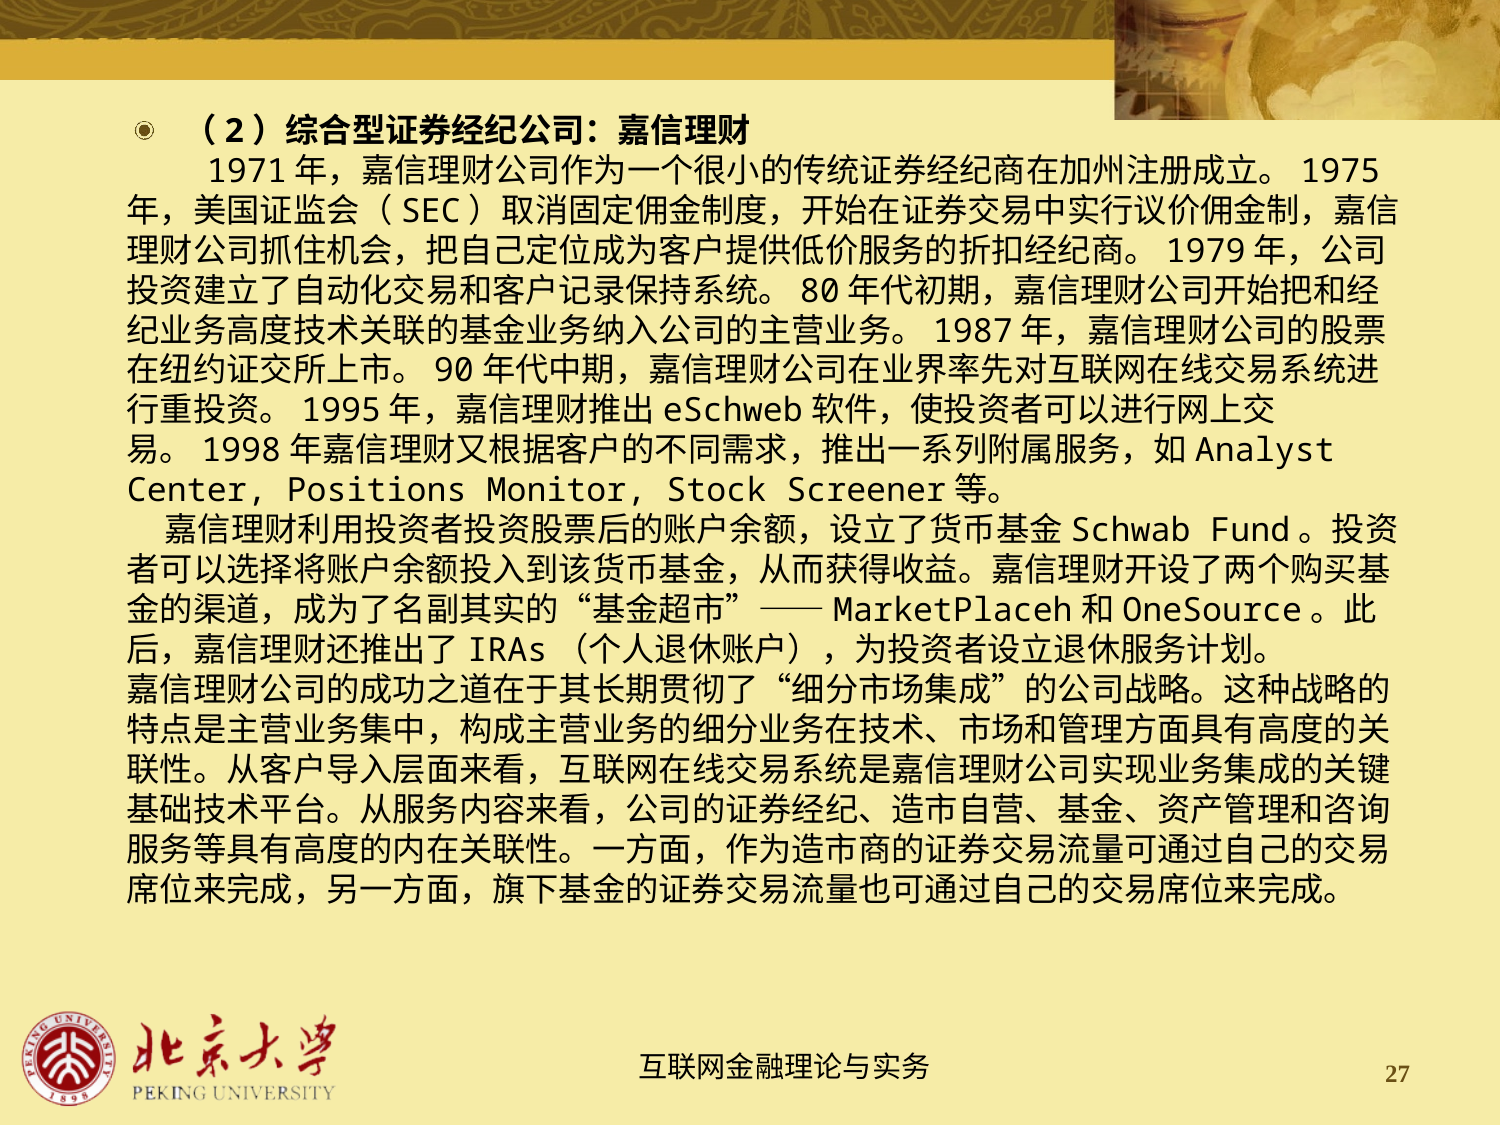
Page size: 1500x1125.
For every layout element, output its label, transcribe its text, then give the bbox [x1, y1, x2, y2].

text_box （2）综合型证券经纪公司：嘉信理财 1971年，嘉信理财公司作为一个很小的传统证券经纪商在加州注册成立。1975年，美国证监会（SEC）取消固定佣金制度，开始在证券交易中实行议价佣金制，嘉信理财公司抓住机会，把自己定位成为客户提供低价服务的折扣经纪商。1979年，公司投资建立了自动化交易和客户记录保持系统。80年代初期，嘉信理财公司开始把和经纪业务高度技术关联的基金业务纳入公司的主营业务。1987年，嘉信理财公司的股票在纽约证交所上市。90年代中期，嘉信理财公司在业界率先对互联网在线交易系统进行重投资。1995年，嘉信理财推出eSchweb软件，使投资者可以进行网上交易。1998年嘉信理财又根据客户的不同需求，推出一系列附属服务，如Analyst Center, Positions Monitor, Stock Screener等。 嘉信理财利用投资者投资股票后的账户余额，设立了货币基金Schwab Fund。投资者可以选择将账户余额投入到该货币基金，从而获得收益。嘉信理财开设了两个购买基金的渠道，成为了名副其实的“基金超市”——MarketPlaceh和OneSource。此后，嘉信理财还推出了IRAs（个人退休账户），为投资者设立退休服务计划。 嘉信理财公司的成功之道在于其长期贯彻了“细分市场集成”的公司战略。这种战略的特点是主营业务集中，构成主营业务的细分业务在技术、市场和管理方面具有高度的关联性。从客户导入层面来看，互联网在线交易系统是嘉信理财公司实现业务集成的关键基础技术平台。从服务内容来看，公司的证券经纪、造市自营、基金、资产管理和咨询服务等具有高度的内在关联性。一方面，作为造市商的证券交易流量可通过自己的交易席位来完成，另一方面，旗下基金的证券交易流量也可通过自己的交易席位来完成。 [112, 101, 1424, 955]
picture [126, 111, 162, 147]
picture [0, 0, 1500, 120]
slide_number 27 [1074, 1042, 1425, 1103]
picture [19, 984, 339, 1109]
